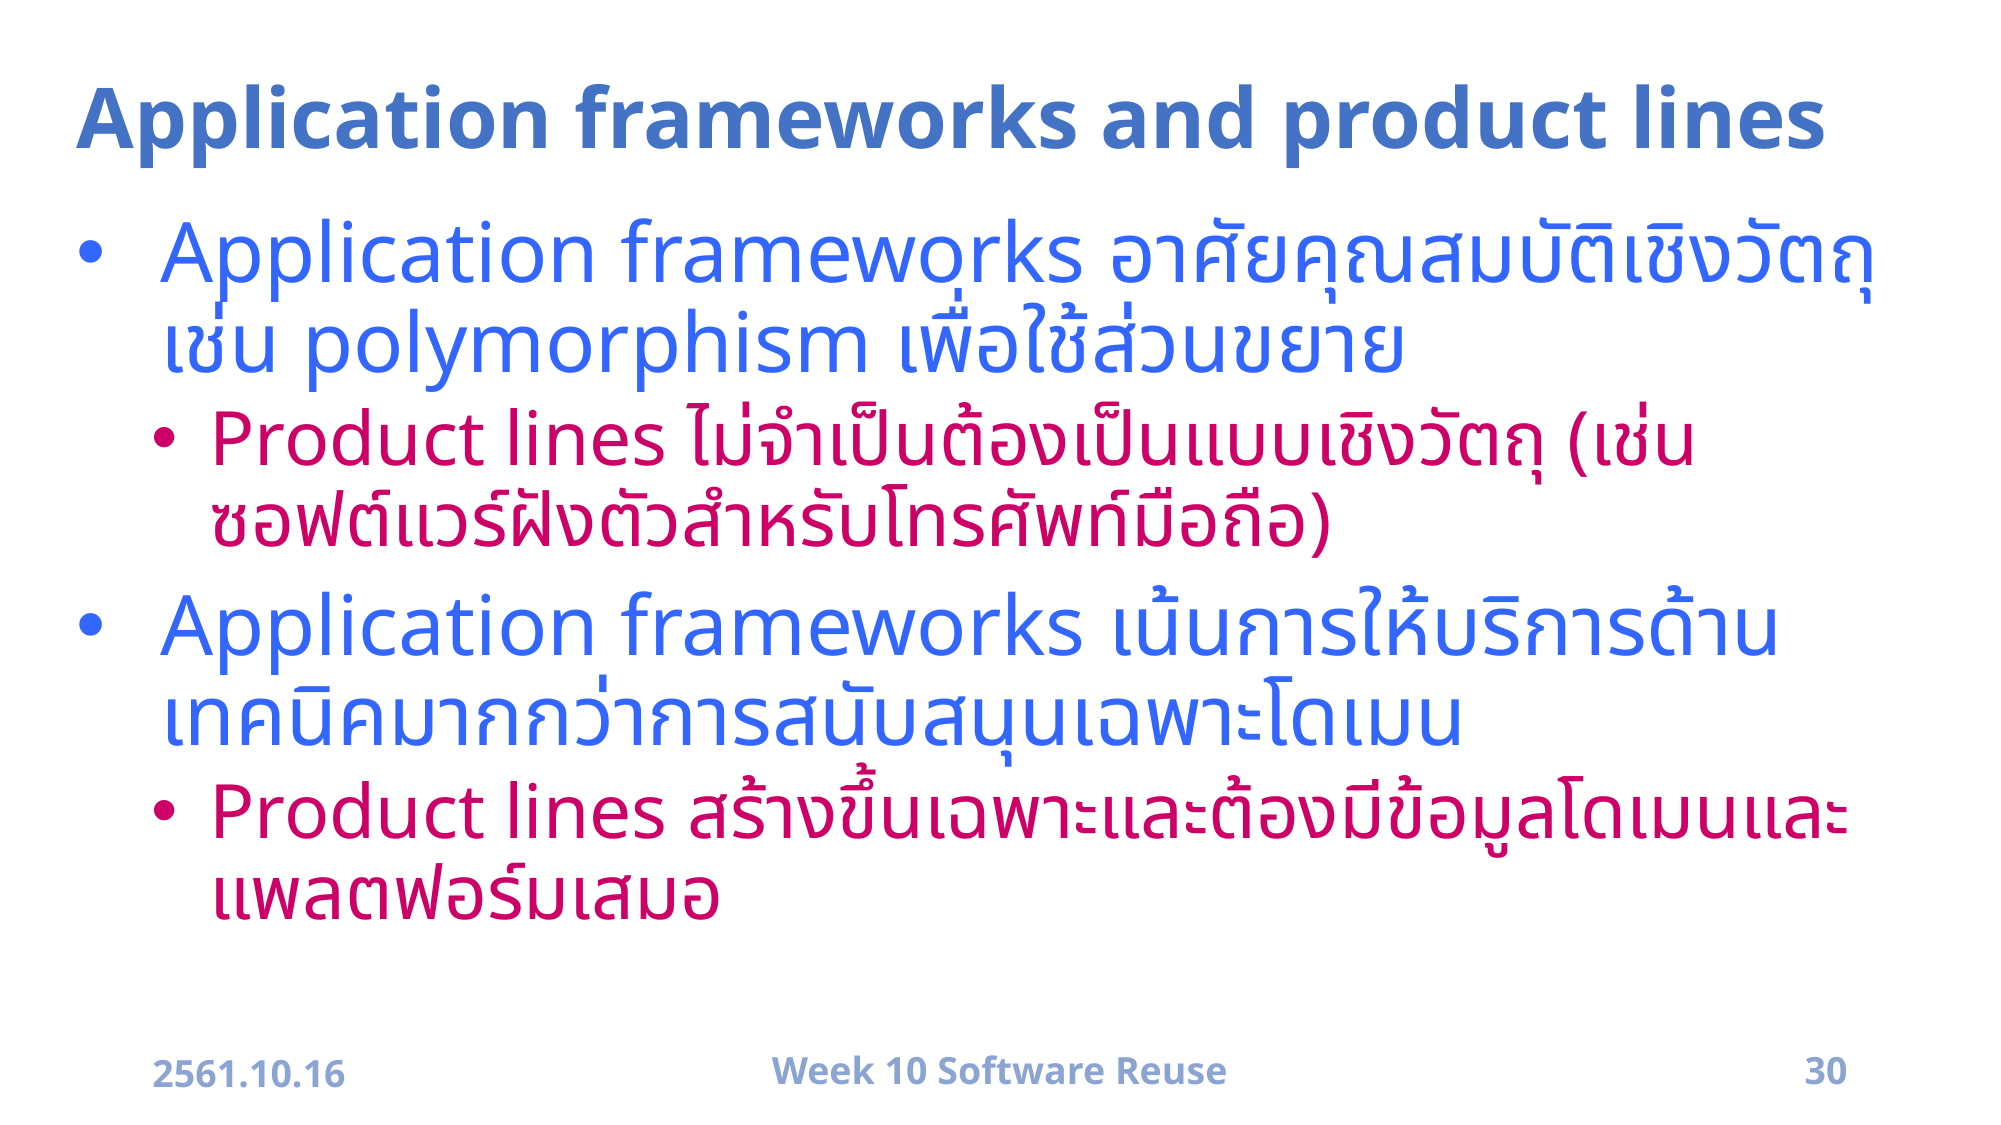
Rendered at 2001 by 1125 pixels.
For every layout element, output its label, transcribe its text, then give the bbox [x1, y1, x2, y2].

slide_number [137, 1042, 588, 1103]
slide_number 30 [1412, 1042, 1863, 1103]
title Application frameworks and product lines [61, 39, 1863, 203]
list Application frameworks อาศัยคุณสมบัติเชิงวัตถุ เช่น polymorphism เพื่อใช้ส่วนขยาย Product lines ไม่จำเป็นต้องเป็นแบบเชิงวัตถุ (เช่นซอฟต์แวร์ฝังตัวสำหรับโทรศัพท์มือถือ) Application frameworks เน้นการให้บริการด้านเทคนิคมากกว่าการสนับสนุนเฉพาะโดเมน Product lines สร้างขึ้นเฉพาะและต้องมีข้อมูลโดเมนและแพลตฟอร์มเสมอ [61, 203, 1932, 1014]
footer Week 10 Software Reuse [662, 1042, 1338, 1103]
